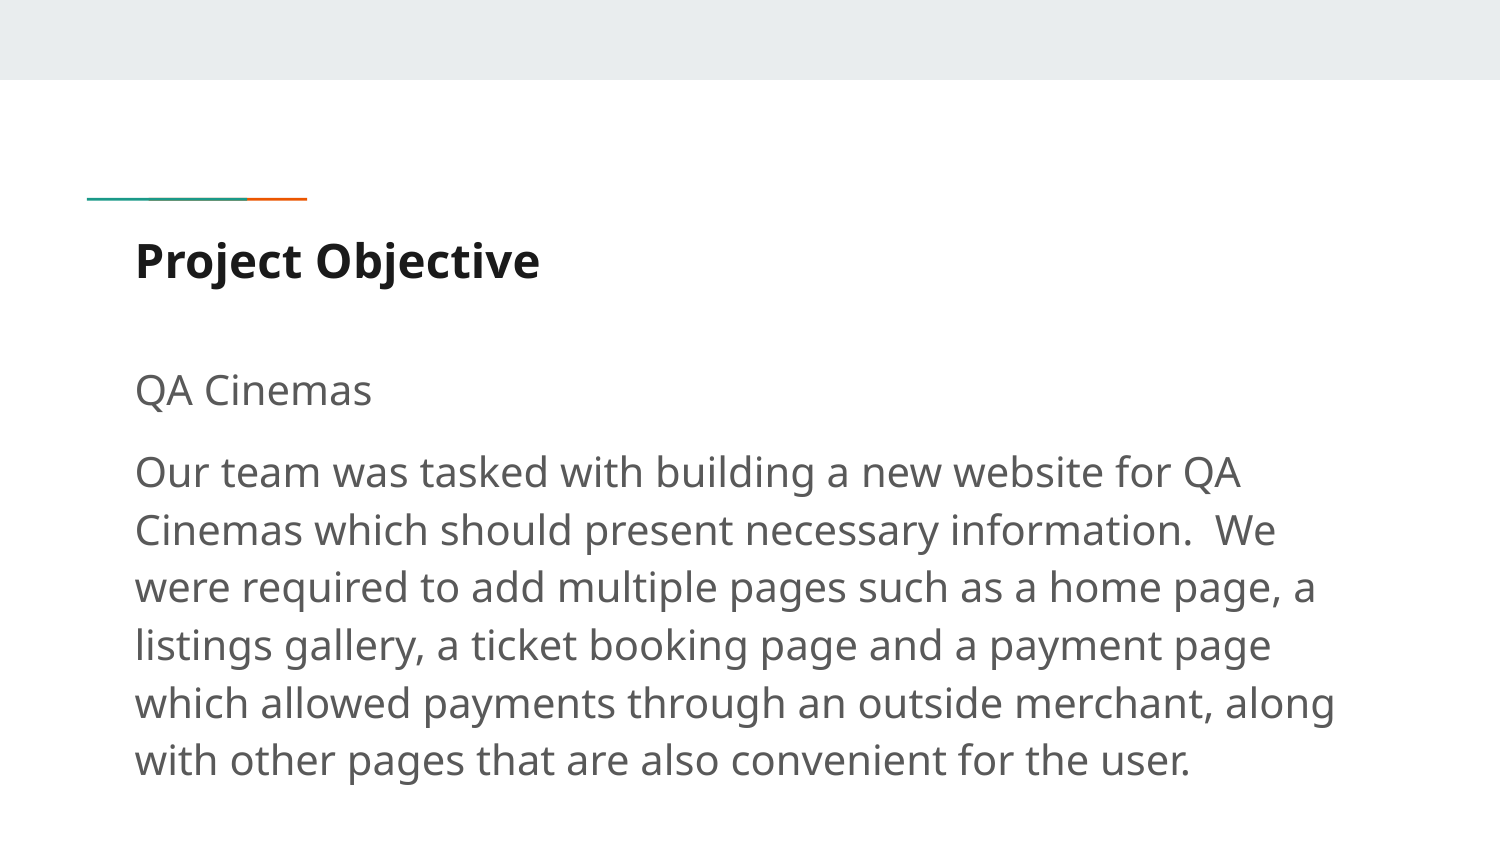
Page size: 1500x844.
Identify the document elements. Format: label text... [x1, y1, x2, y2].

title Project Objective [119, 216, 1381, 305]
list QA Cinemas Our team was tasked with building a new website for QA Cinemas which should present necessary information. We were required to add multiple pages such as a home page, a listings gallery, a ticket booking page and a payment page which allowed payments through an outside merchant, along with other pages that are also convenient for the user. [119, 341, 1381, 809]
